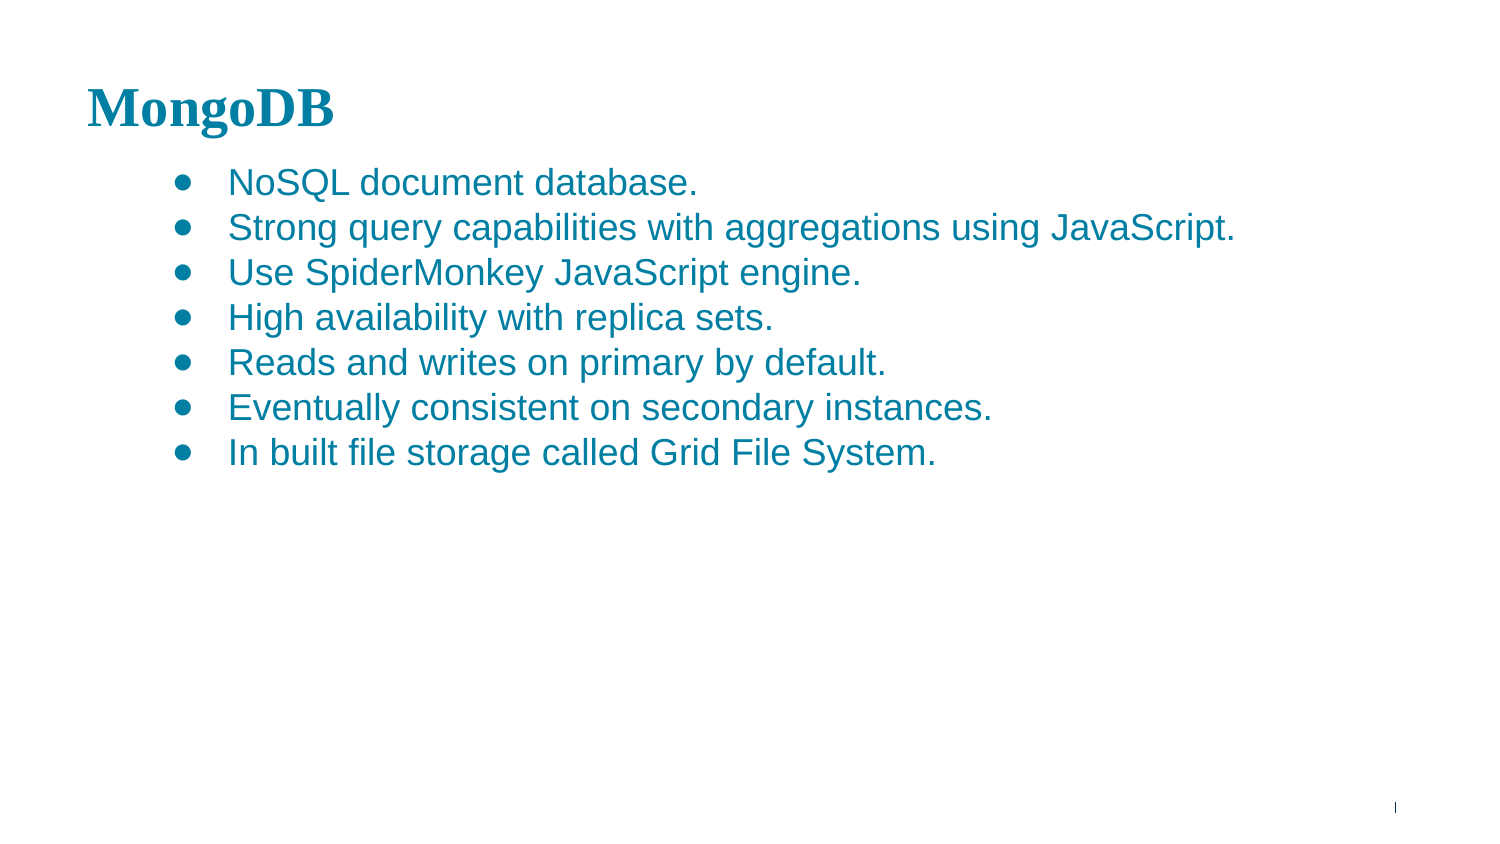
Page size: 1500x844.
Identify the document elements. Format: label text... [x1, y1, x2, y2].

title MongoDB [76, 51, 1424, 159]
list NoSQL document database. Strong query capabilities with aggregations using JavaScript. Use SpiderMonkey JavaScript engine. High availability with replica sets. Reads and writes on primary by default. Eventually consistent on secondary instances. In built file storage called Grid File System. [141, 147, 1385, 810]
